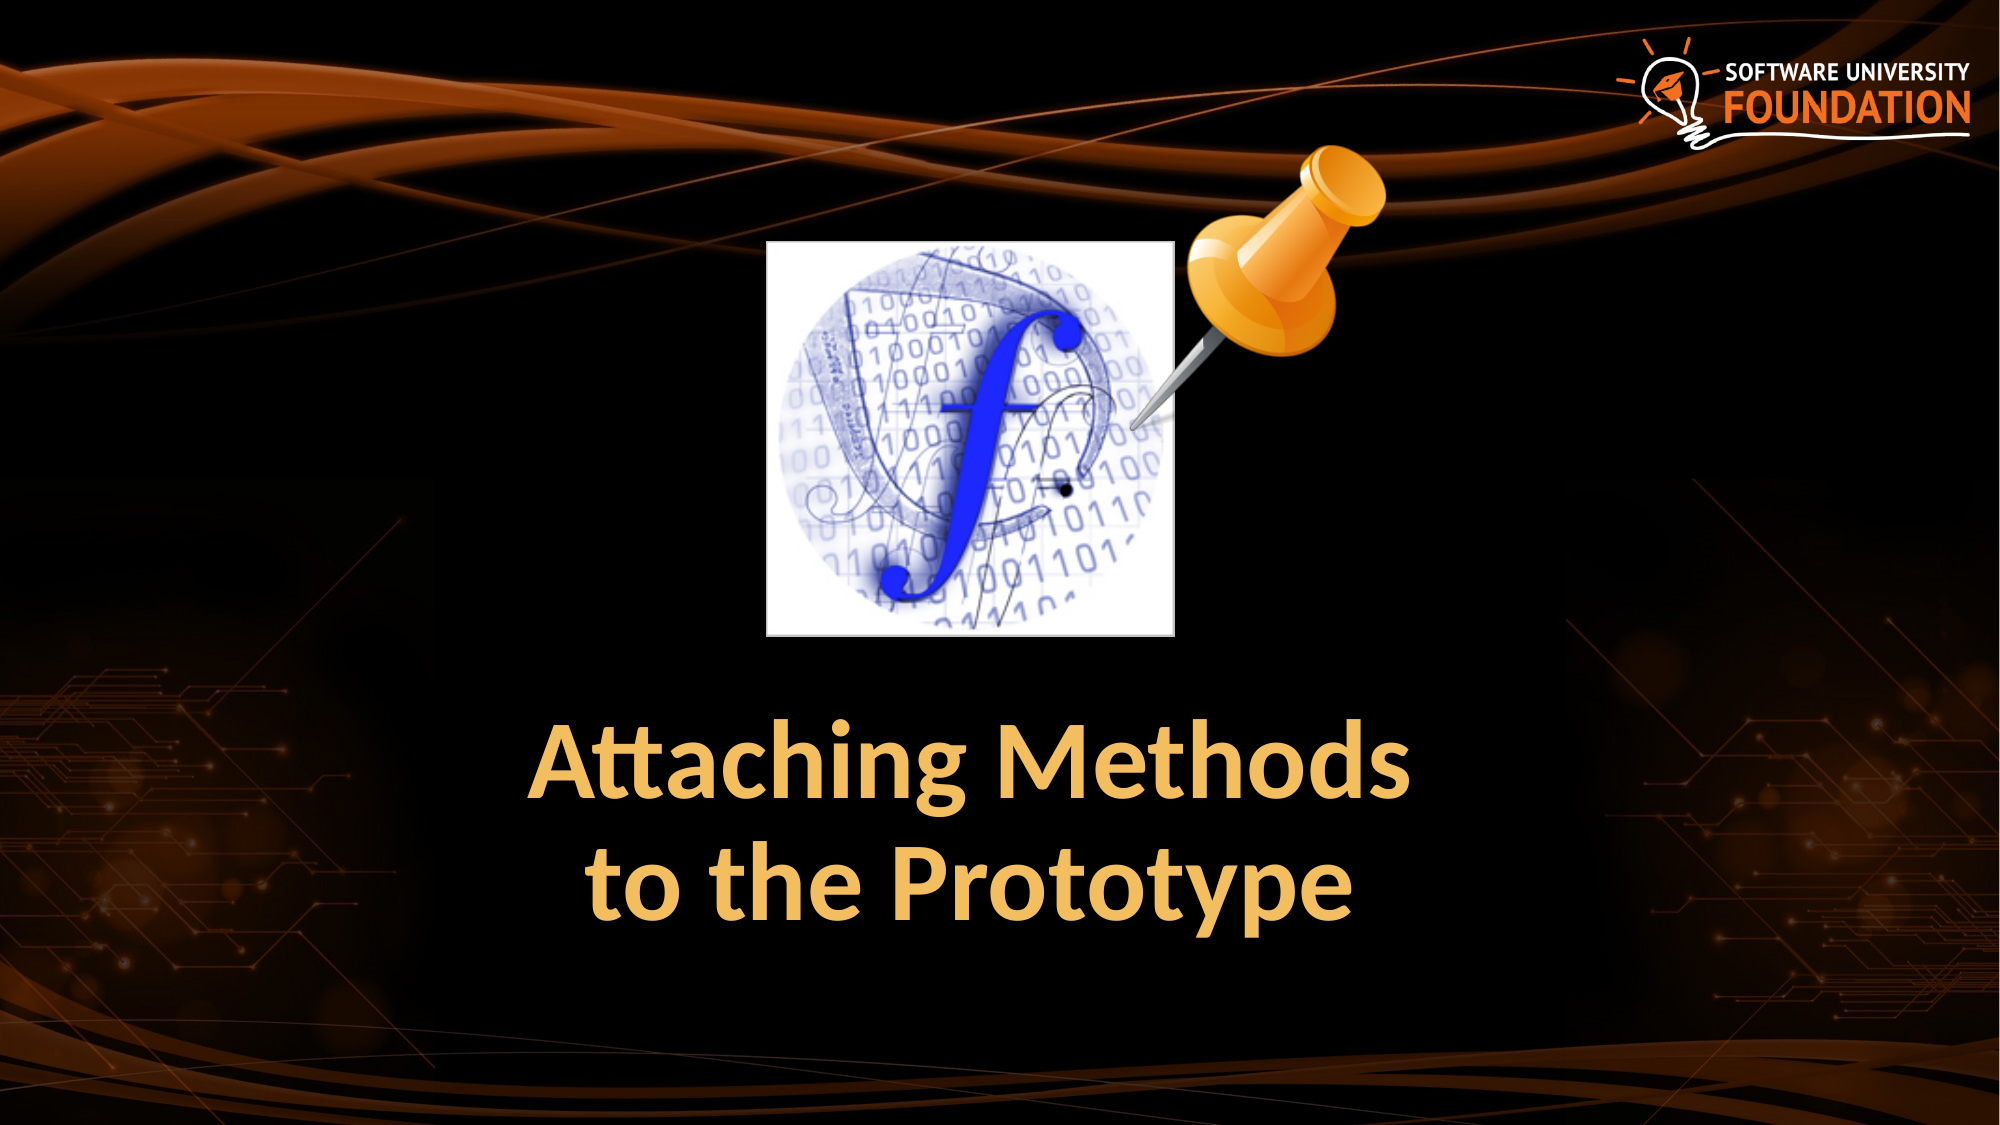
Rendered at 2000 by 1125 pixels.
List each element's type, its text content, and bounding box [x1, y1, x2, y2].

picture [0, 0, 2000, 1125]
title Attaching Methods to the Prototype [53, 693, 1888, 951]
